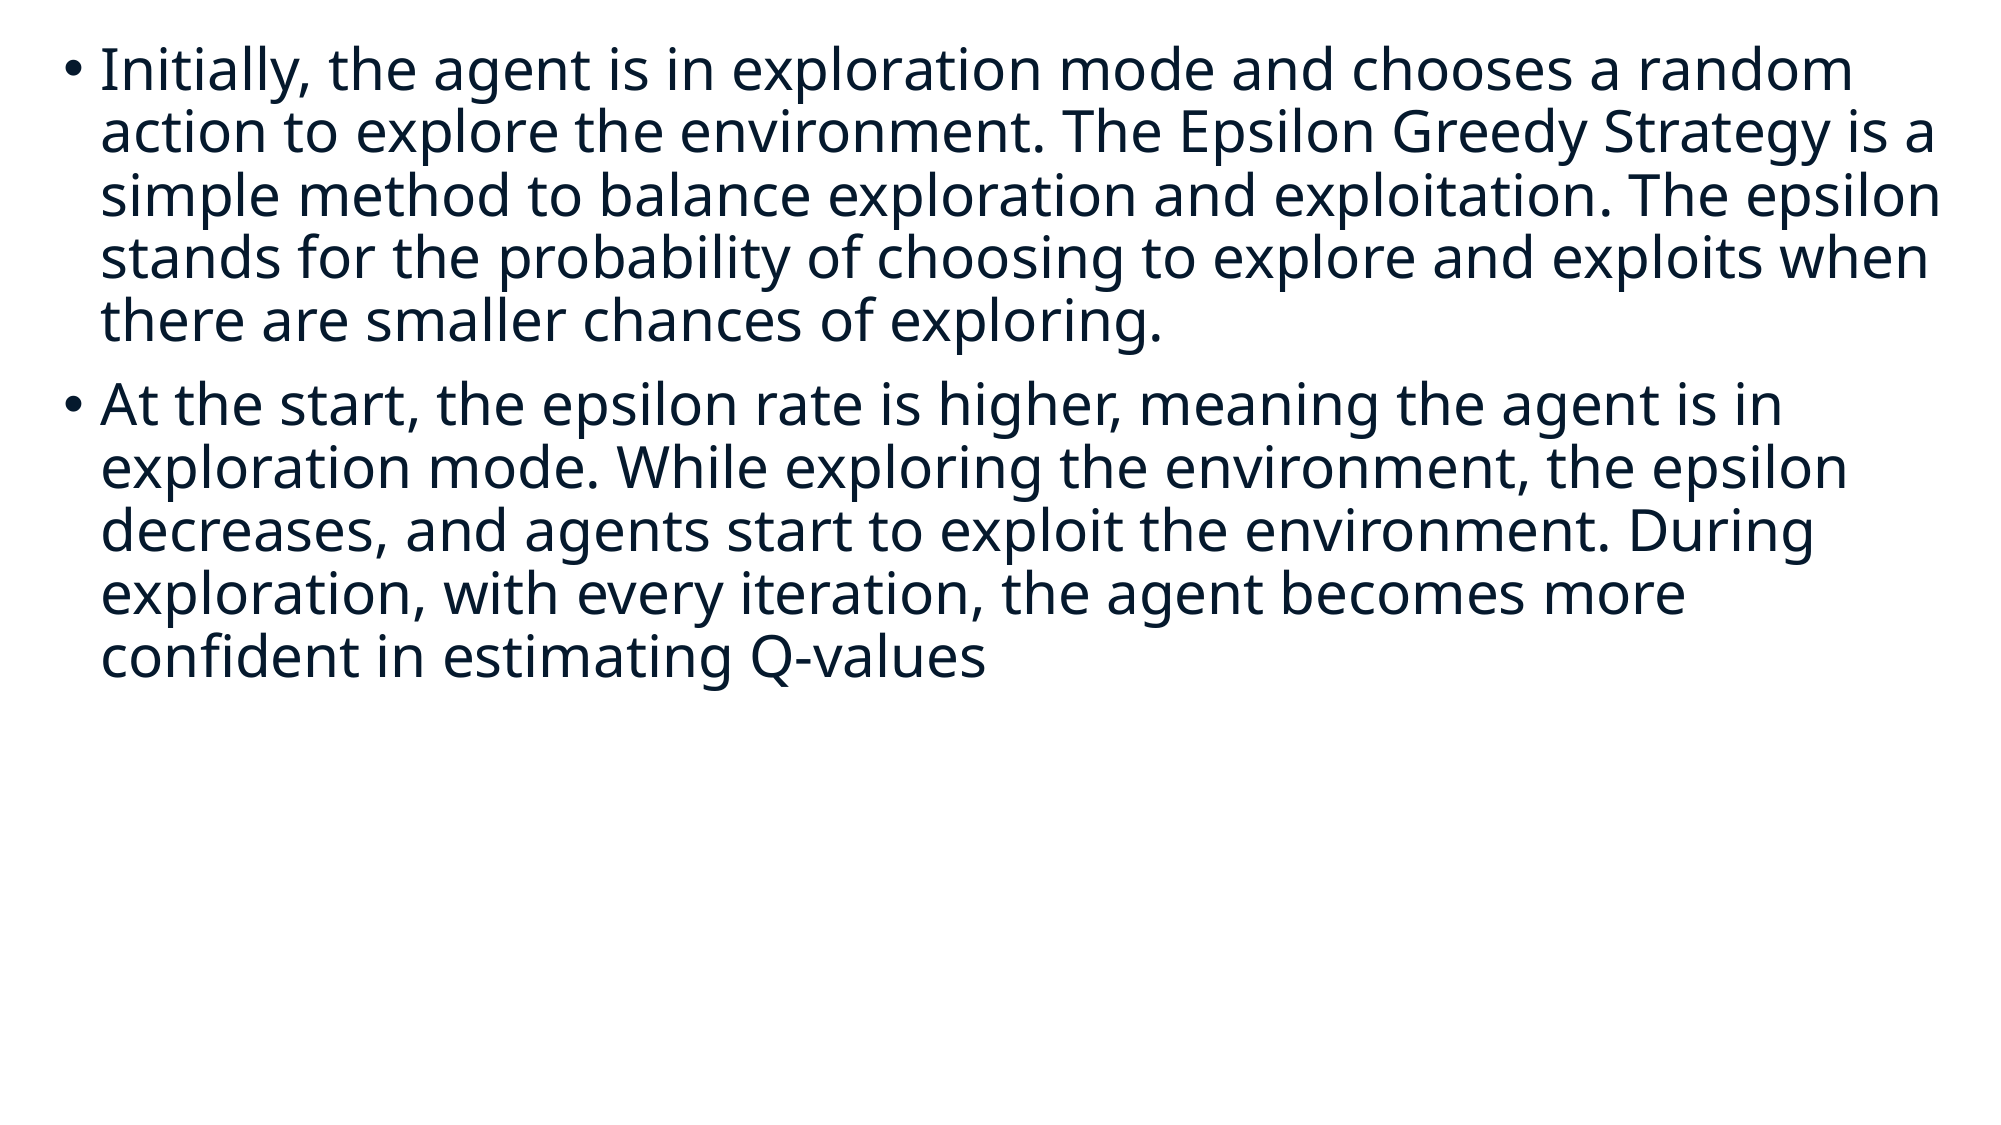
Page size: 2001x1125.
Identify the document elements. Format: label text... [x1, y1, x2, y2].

list Initially, the agent is in exploration mode and chooses a random action to explore the environment. The Epsilon Greedy Strategy is a simple method to balance exploration and exploitation. The epsilon stands for the probability of choosing to explore and exploits when there are smaller chances of exploring. At the start, the epsilon rate is higher, meaning the agent is in exploration mode. While exploring the environment, the epsilon decreases, and agents start to exploit the environment. During exploration, with every iteration, the agent becomes more confident in estimating Q-values [48, 32, 1970, 1099]
